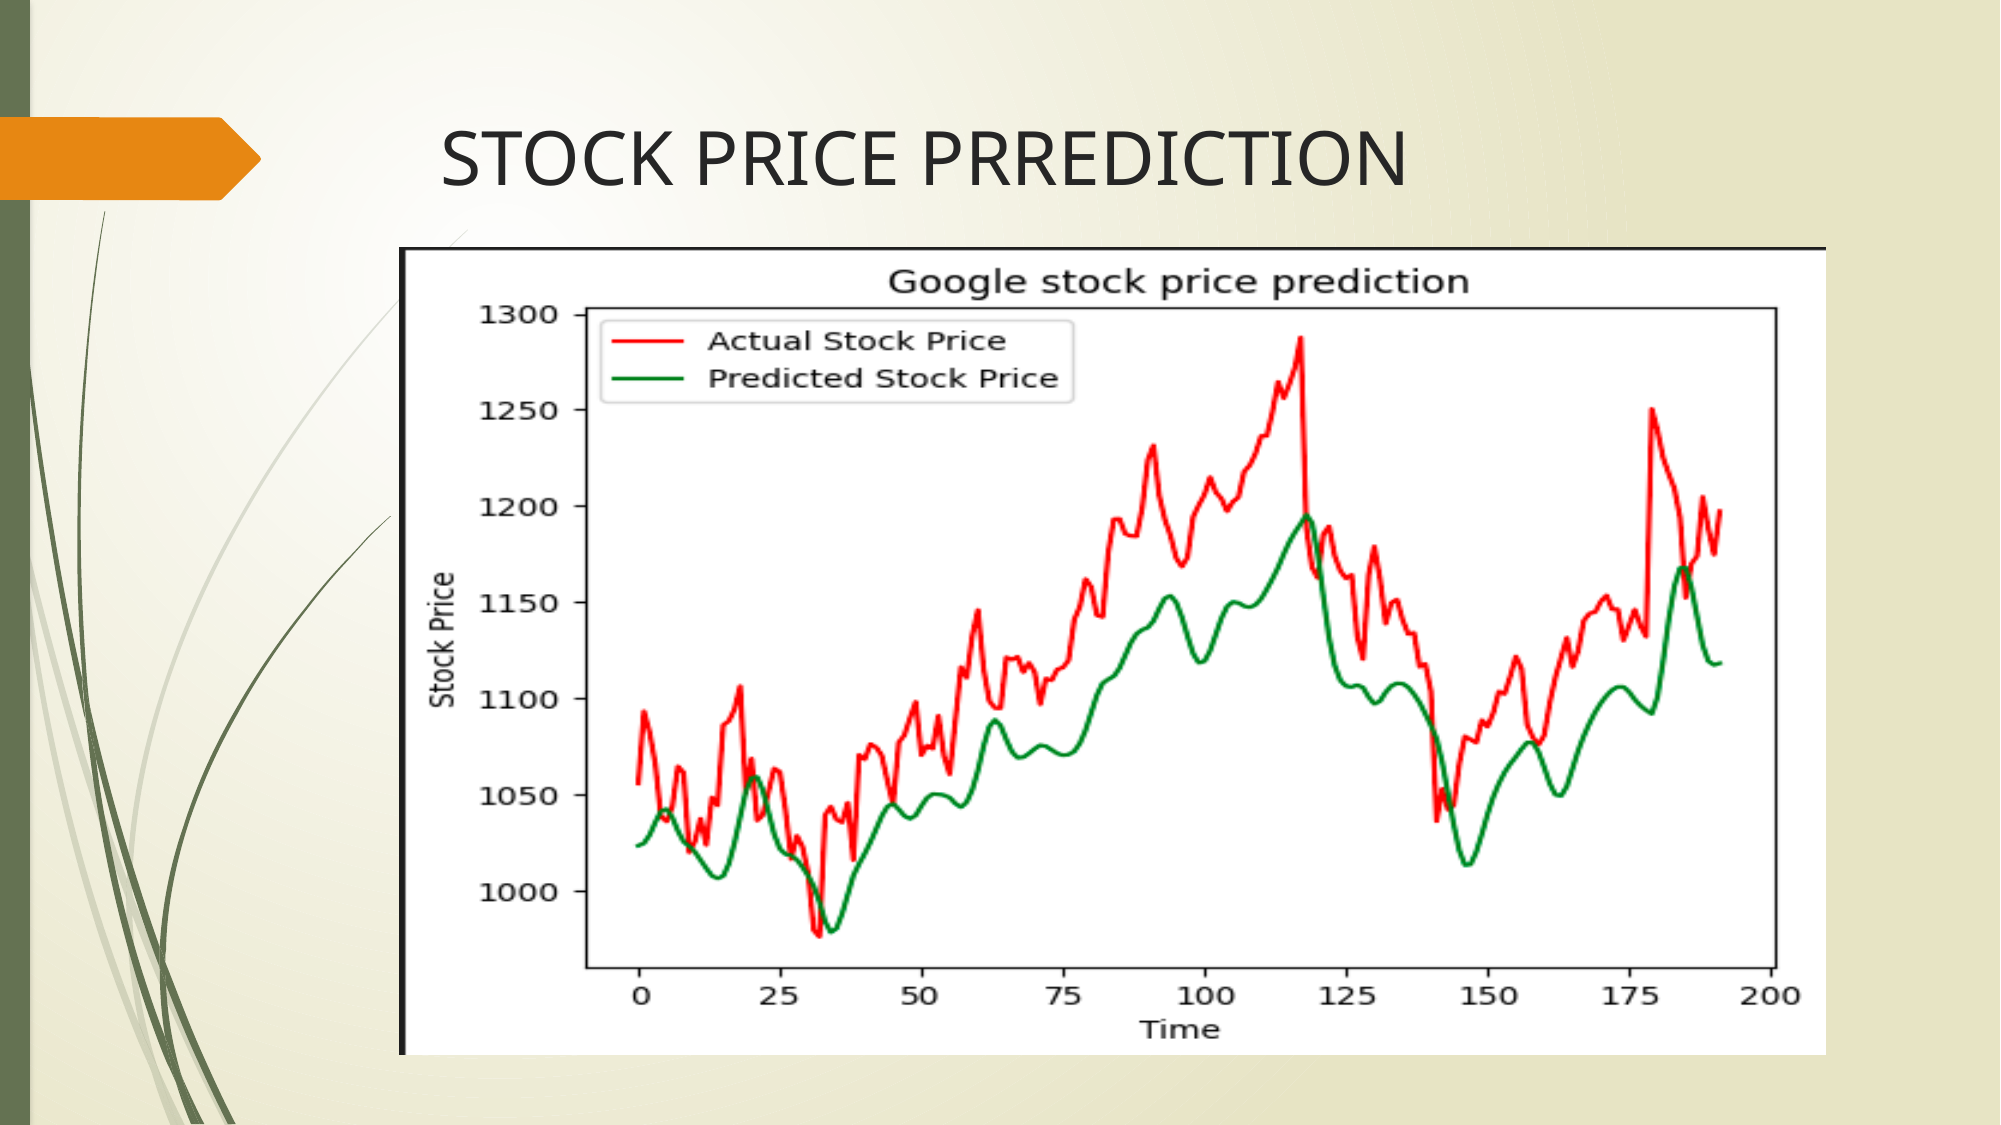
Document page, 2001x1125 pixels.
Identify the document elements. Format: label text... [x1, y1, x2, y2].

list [399, 247, 1827, 1055]
title STOCK PRICE PRREDICTION [425, 102, 1888, 313]
